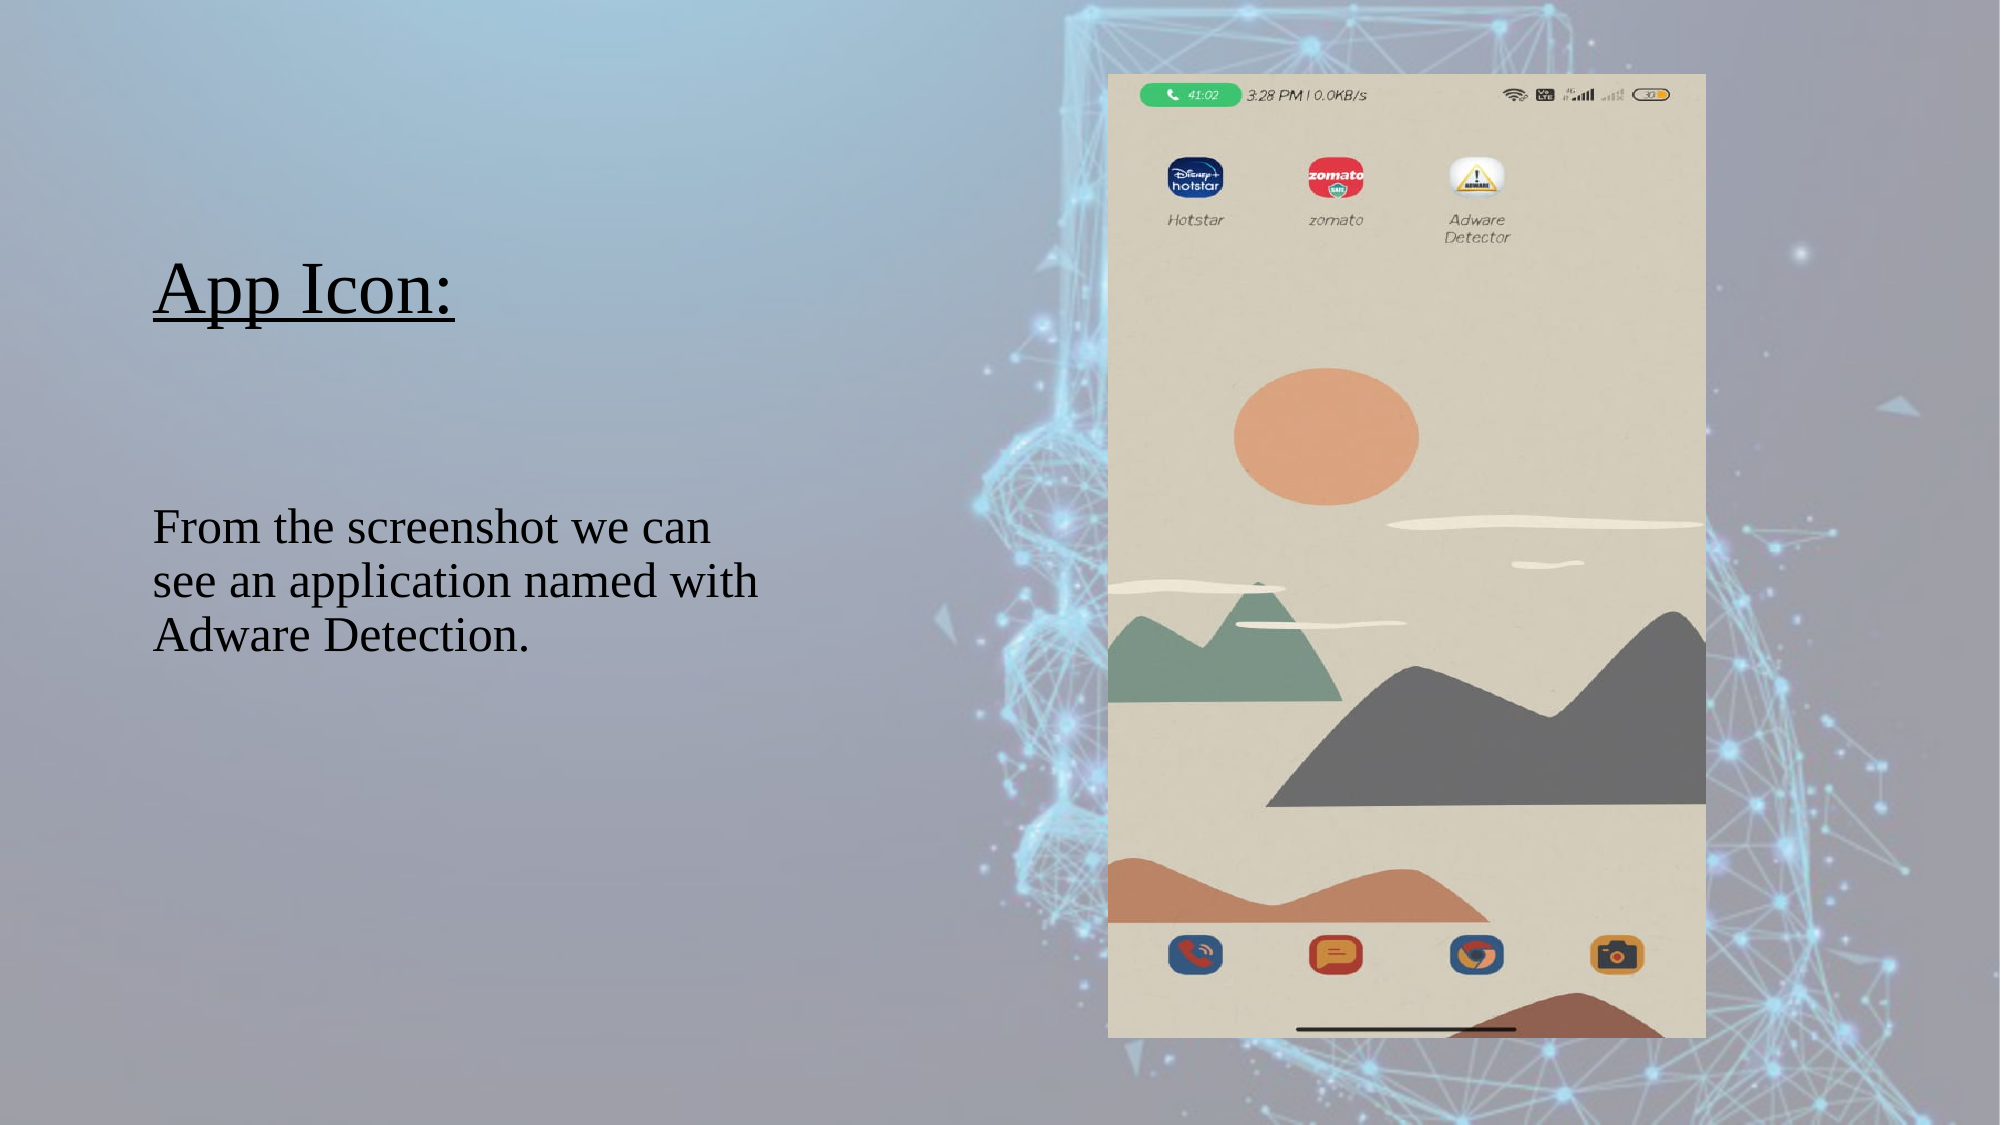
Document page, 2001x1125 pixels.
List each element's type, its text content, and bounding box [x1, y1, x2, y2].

list From the screenshot we can see an application named with Adware Detection. [137, 337, 783, 963]
title App Icon: [137, 75, 783, 337]
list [1108, 74, 1706, 1038]
